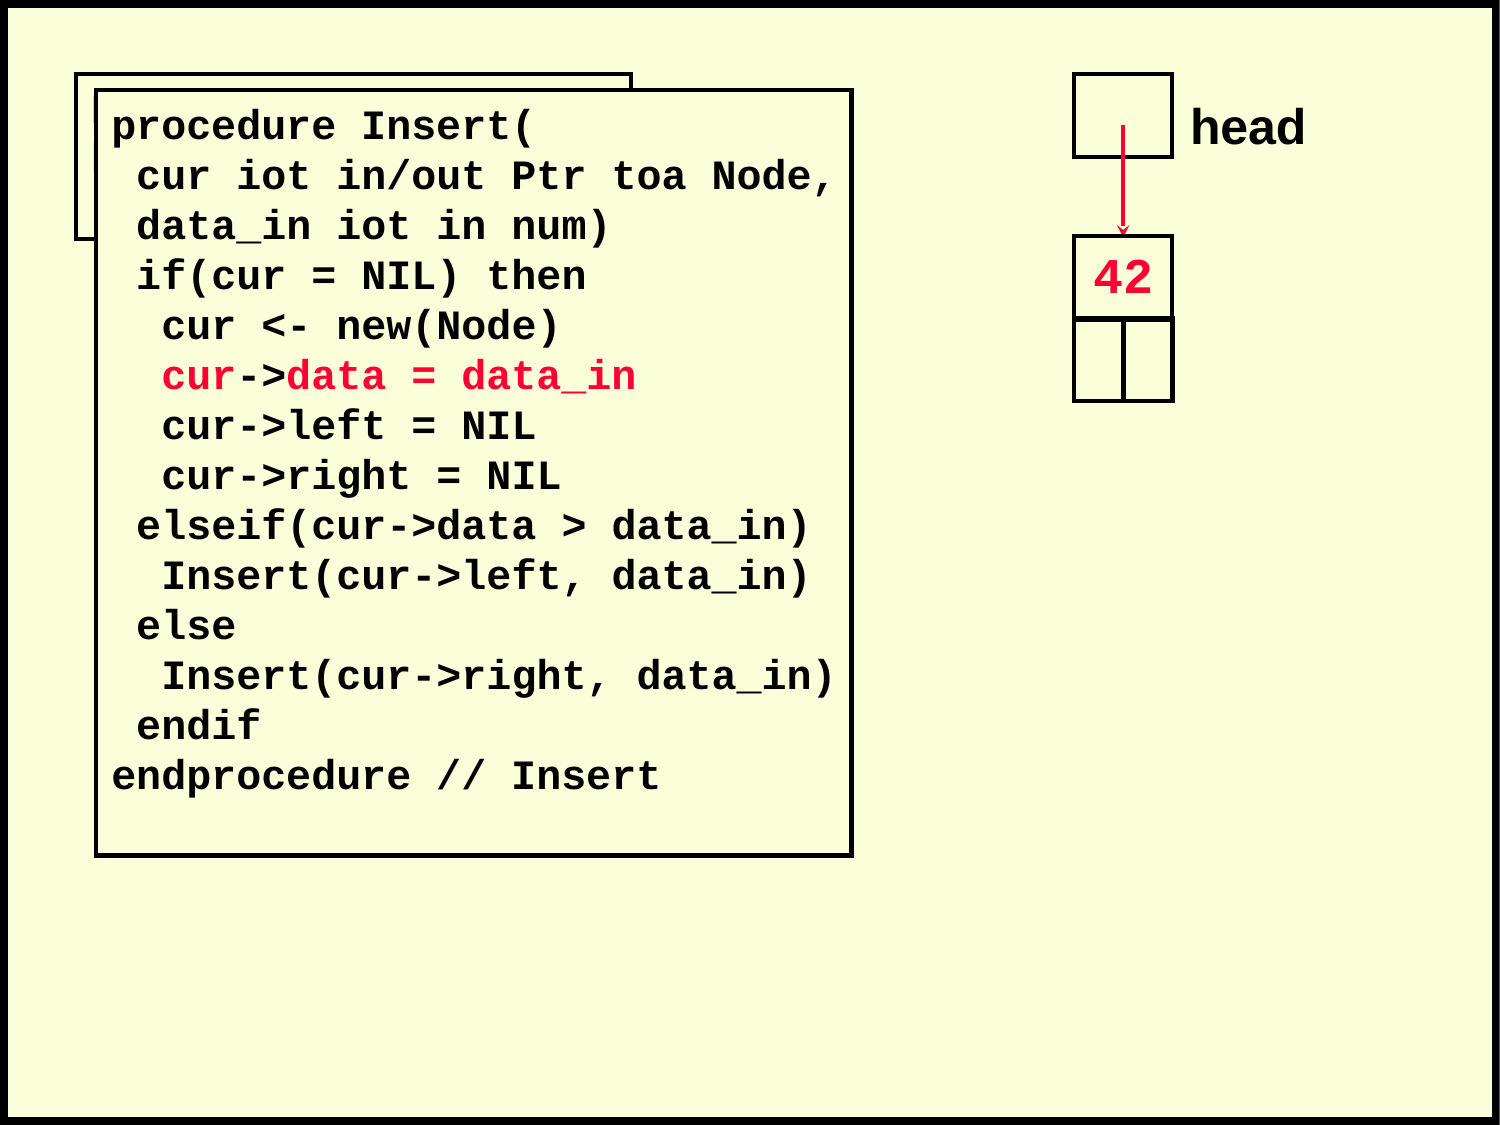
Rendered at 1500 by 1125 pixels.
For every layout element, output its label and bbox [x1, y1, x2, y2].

text_box [1175, 87, 1322, 163]
text_box [1073, 225, 1173, 316]
text_box [1073, 73, 1173, 226]
text_box [1073, 317, 1173, 402]
text_box [75, 73, 852, 856]
